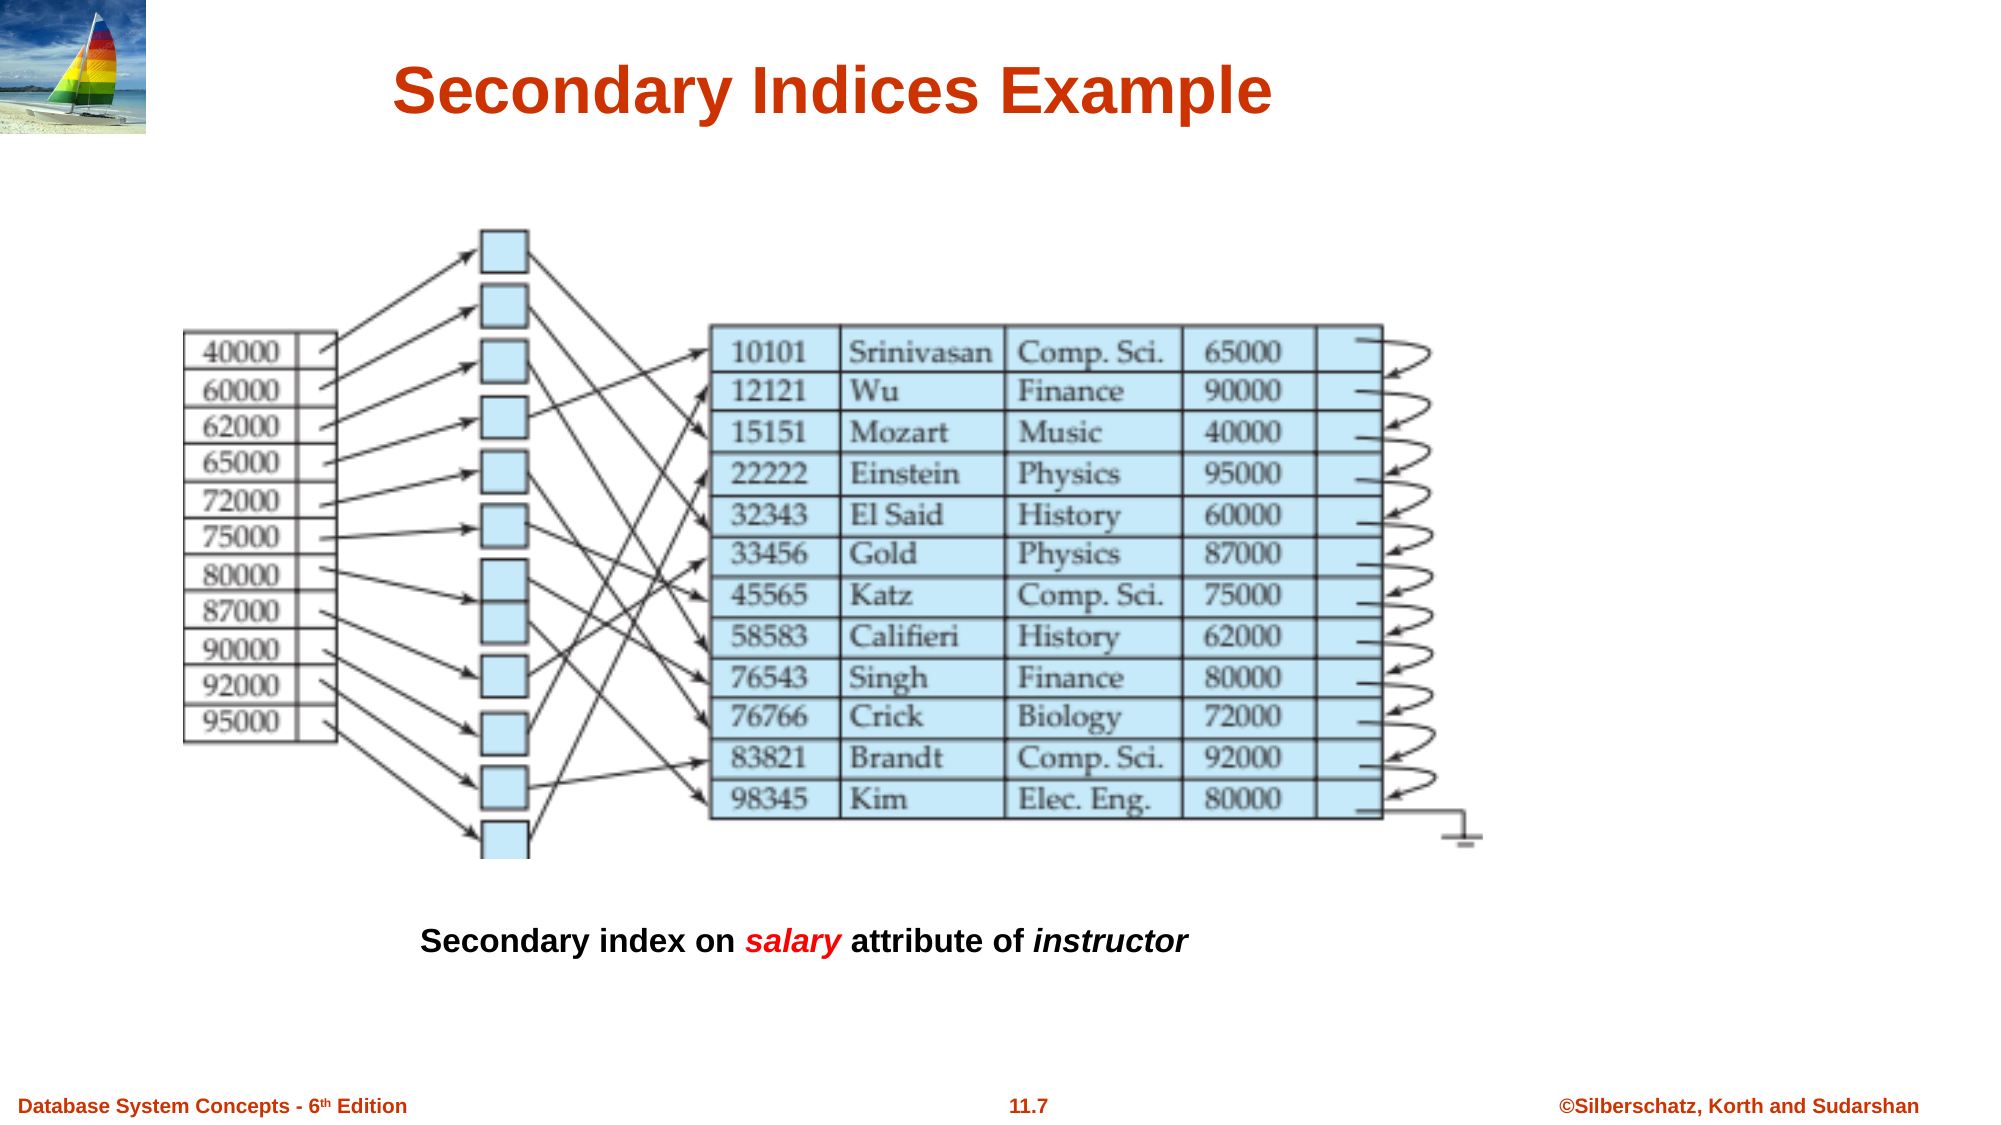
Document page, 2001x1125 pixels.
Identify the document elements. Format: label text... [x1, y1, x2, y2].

text_box Secondary index on salary attribute of instructor [405, 911, 1204, 968]
picture [0, 0, 146, 134]
picture [183, 228, 1484, 859]
text_box Secondary Indices Example [312, 34, 1354, 135]
